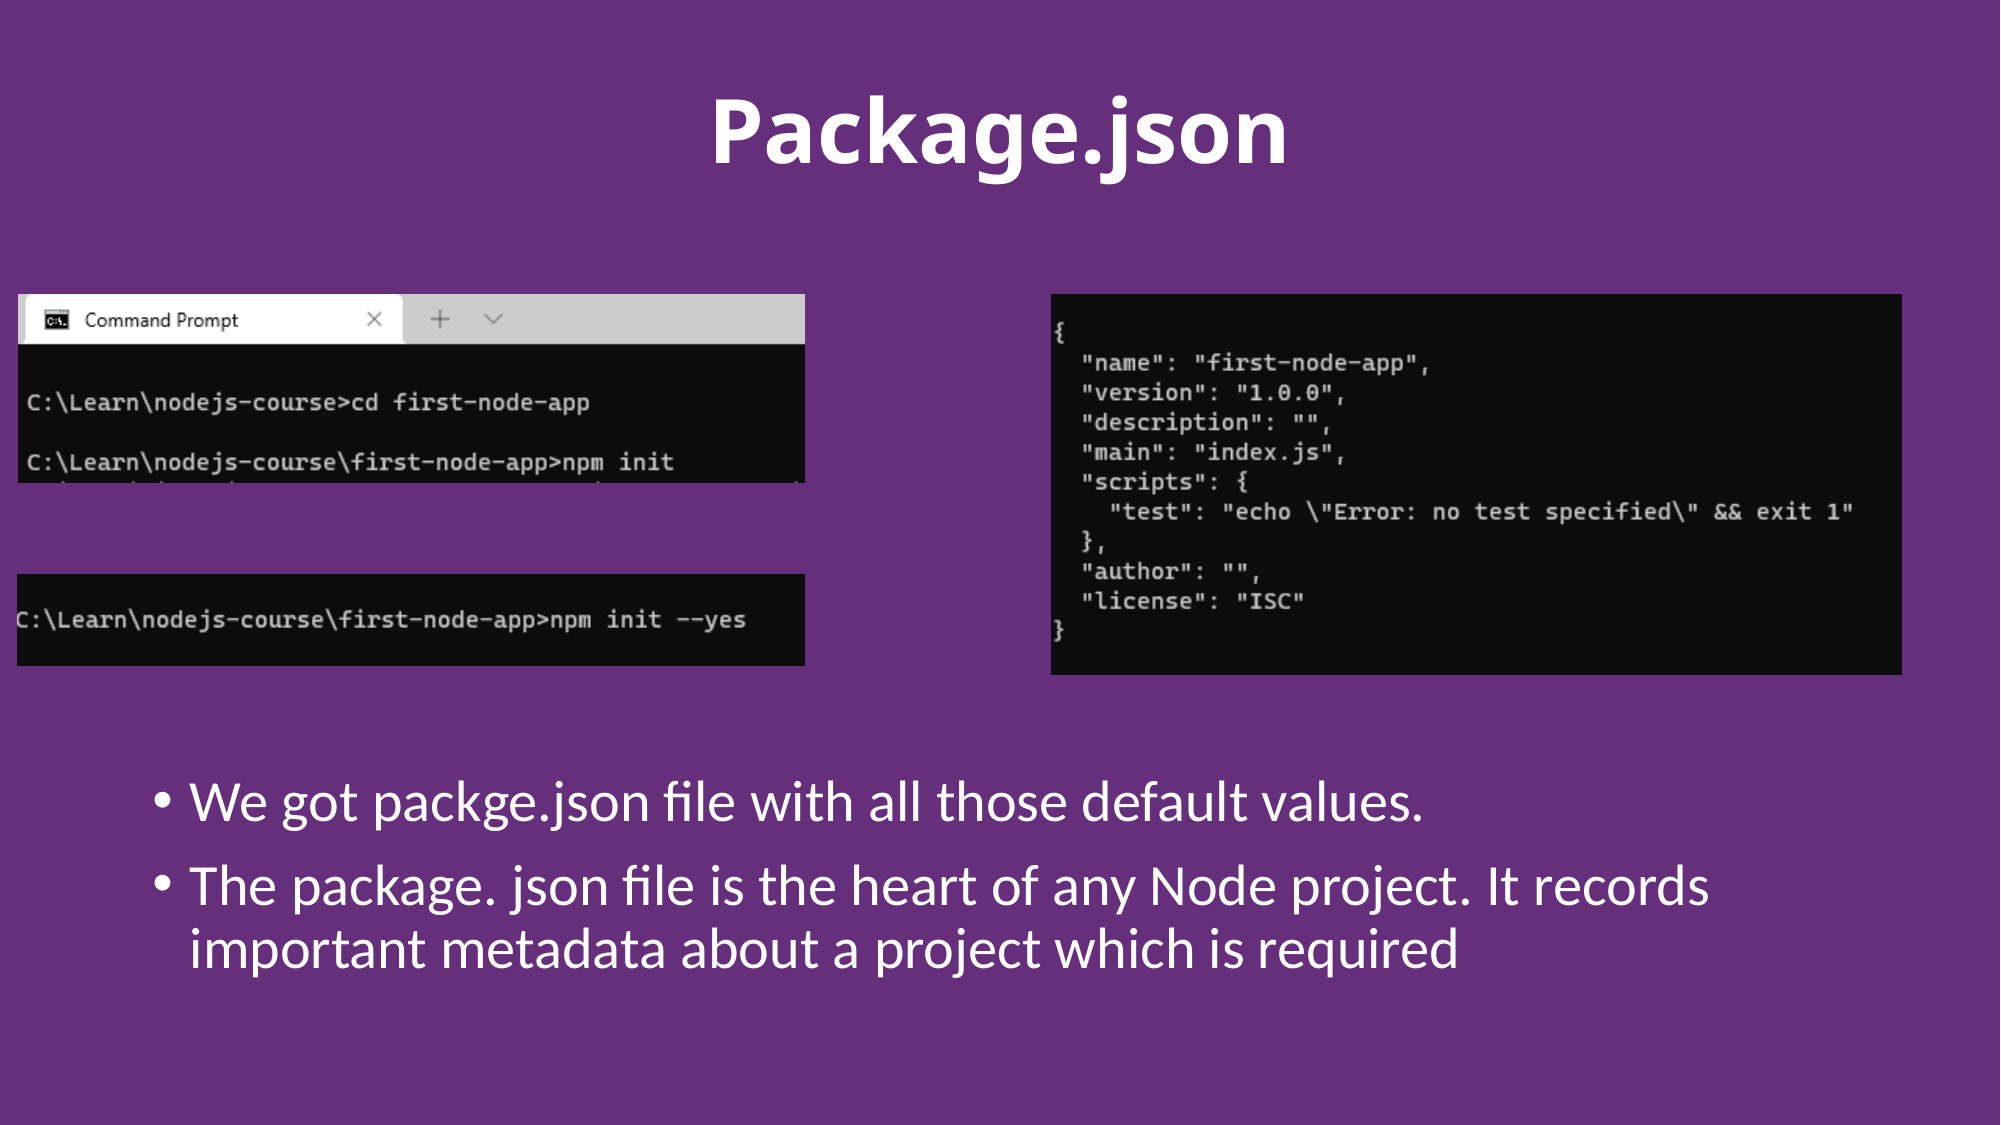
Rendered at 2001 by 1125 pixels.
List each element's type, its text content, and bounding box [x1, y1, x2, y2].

picture [1051, 294, 1902, 675]
picture [18, 294, 805, 483]
list We got packge.json file with all those default values. The package. json file is the heart of any Node project. It records important metadata about a project which is required [137, 763, 1863, 1014]
picture [17, 574, 805, 666]
title Package.json [137, 78, 1863, 191]
